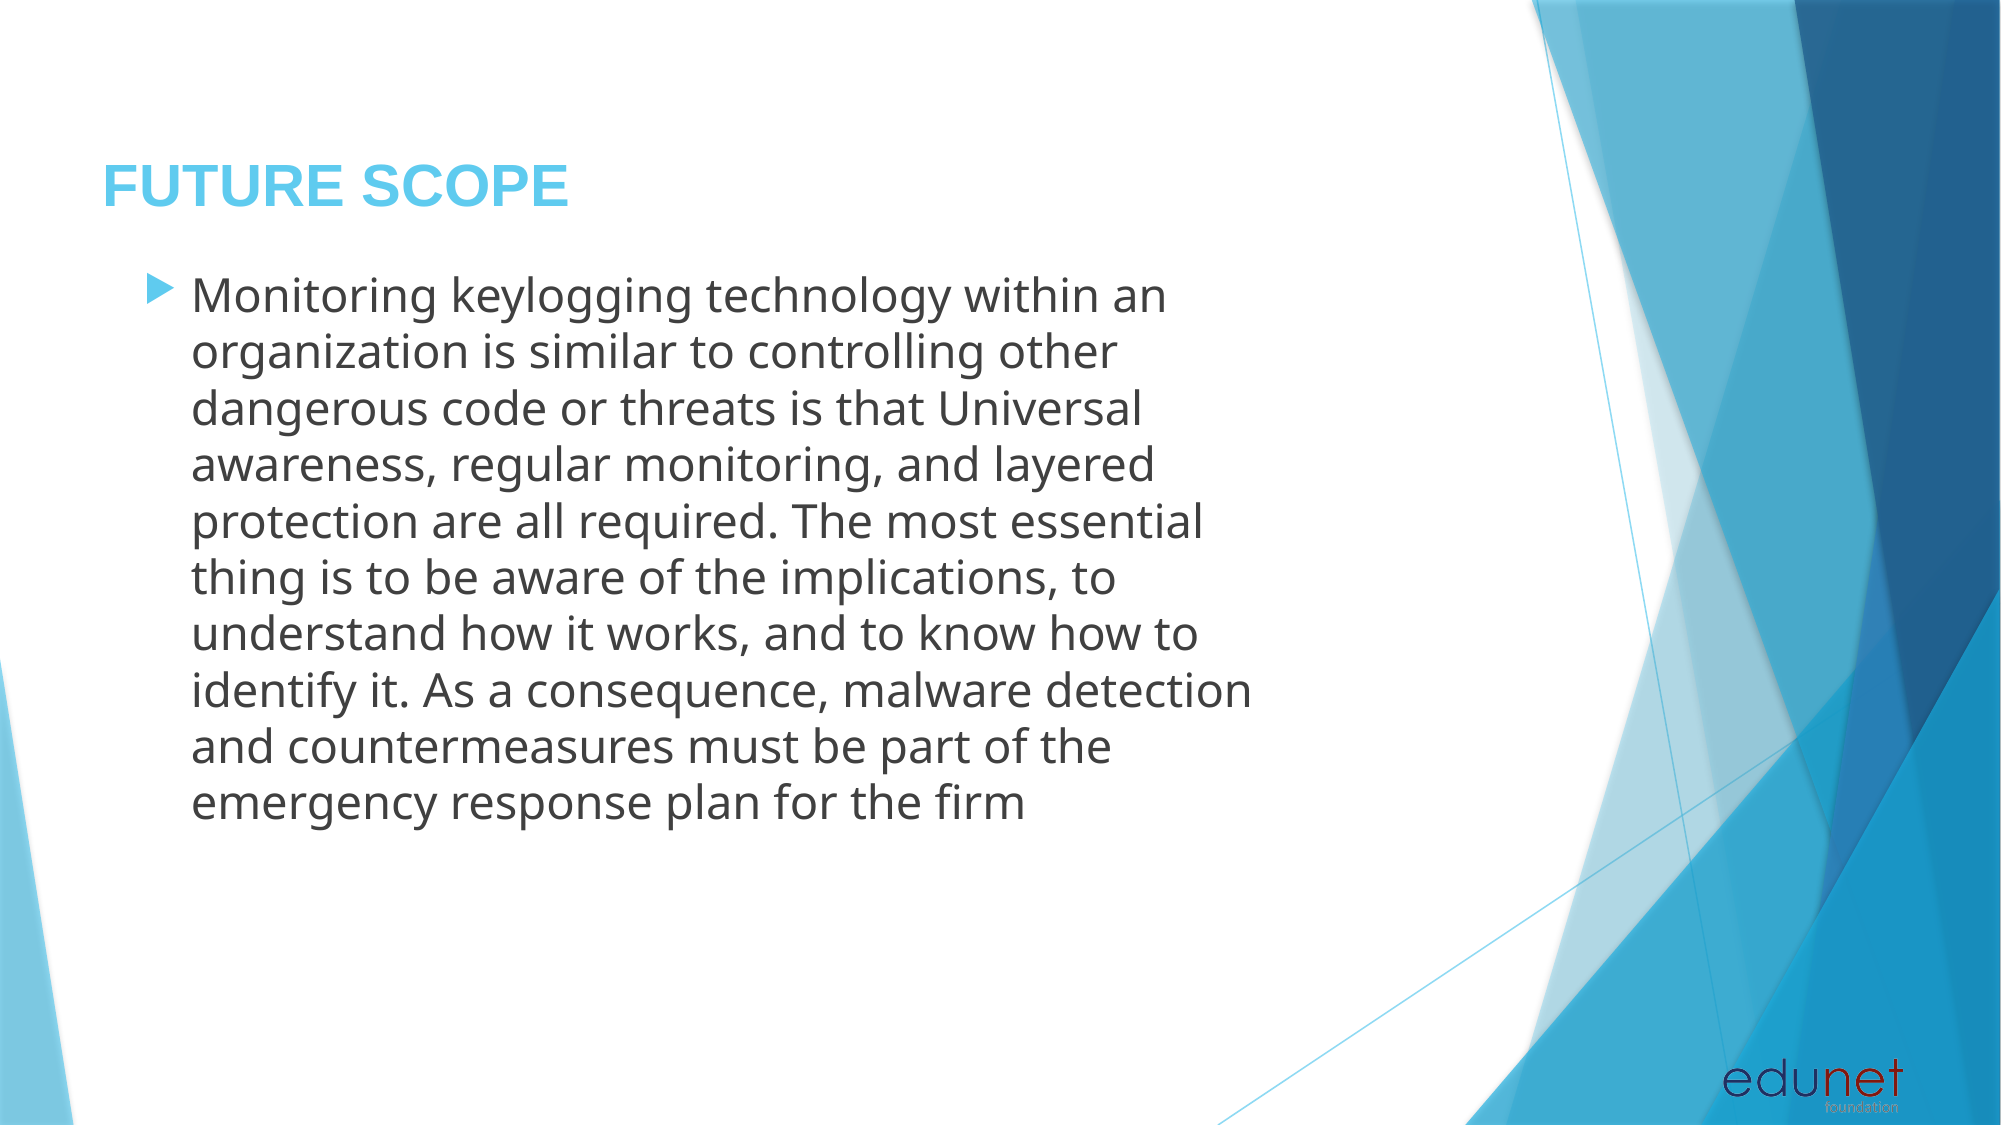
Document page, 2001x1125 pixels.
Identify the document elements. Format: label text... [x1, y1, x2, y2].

picture [1719, 1056, 1905, 1116]
text_box Future scope [87, 138, 1898, 226]
list Monitoring keylogging technology within an organization is similar to controlling other dangerous code or threats is that Universal awareness, regular monitoring, and layered protection are all required. The most essential thing is to be aware of the implications, to understand how it works, and to know how to identify it. As a consequence, malware detection and countermeasures must be part of the emergency response plan for the firm [128, 226, 1323, 838]
